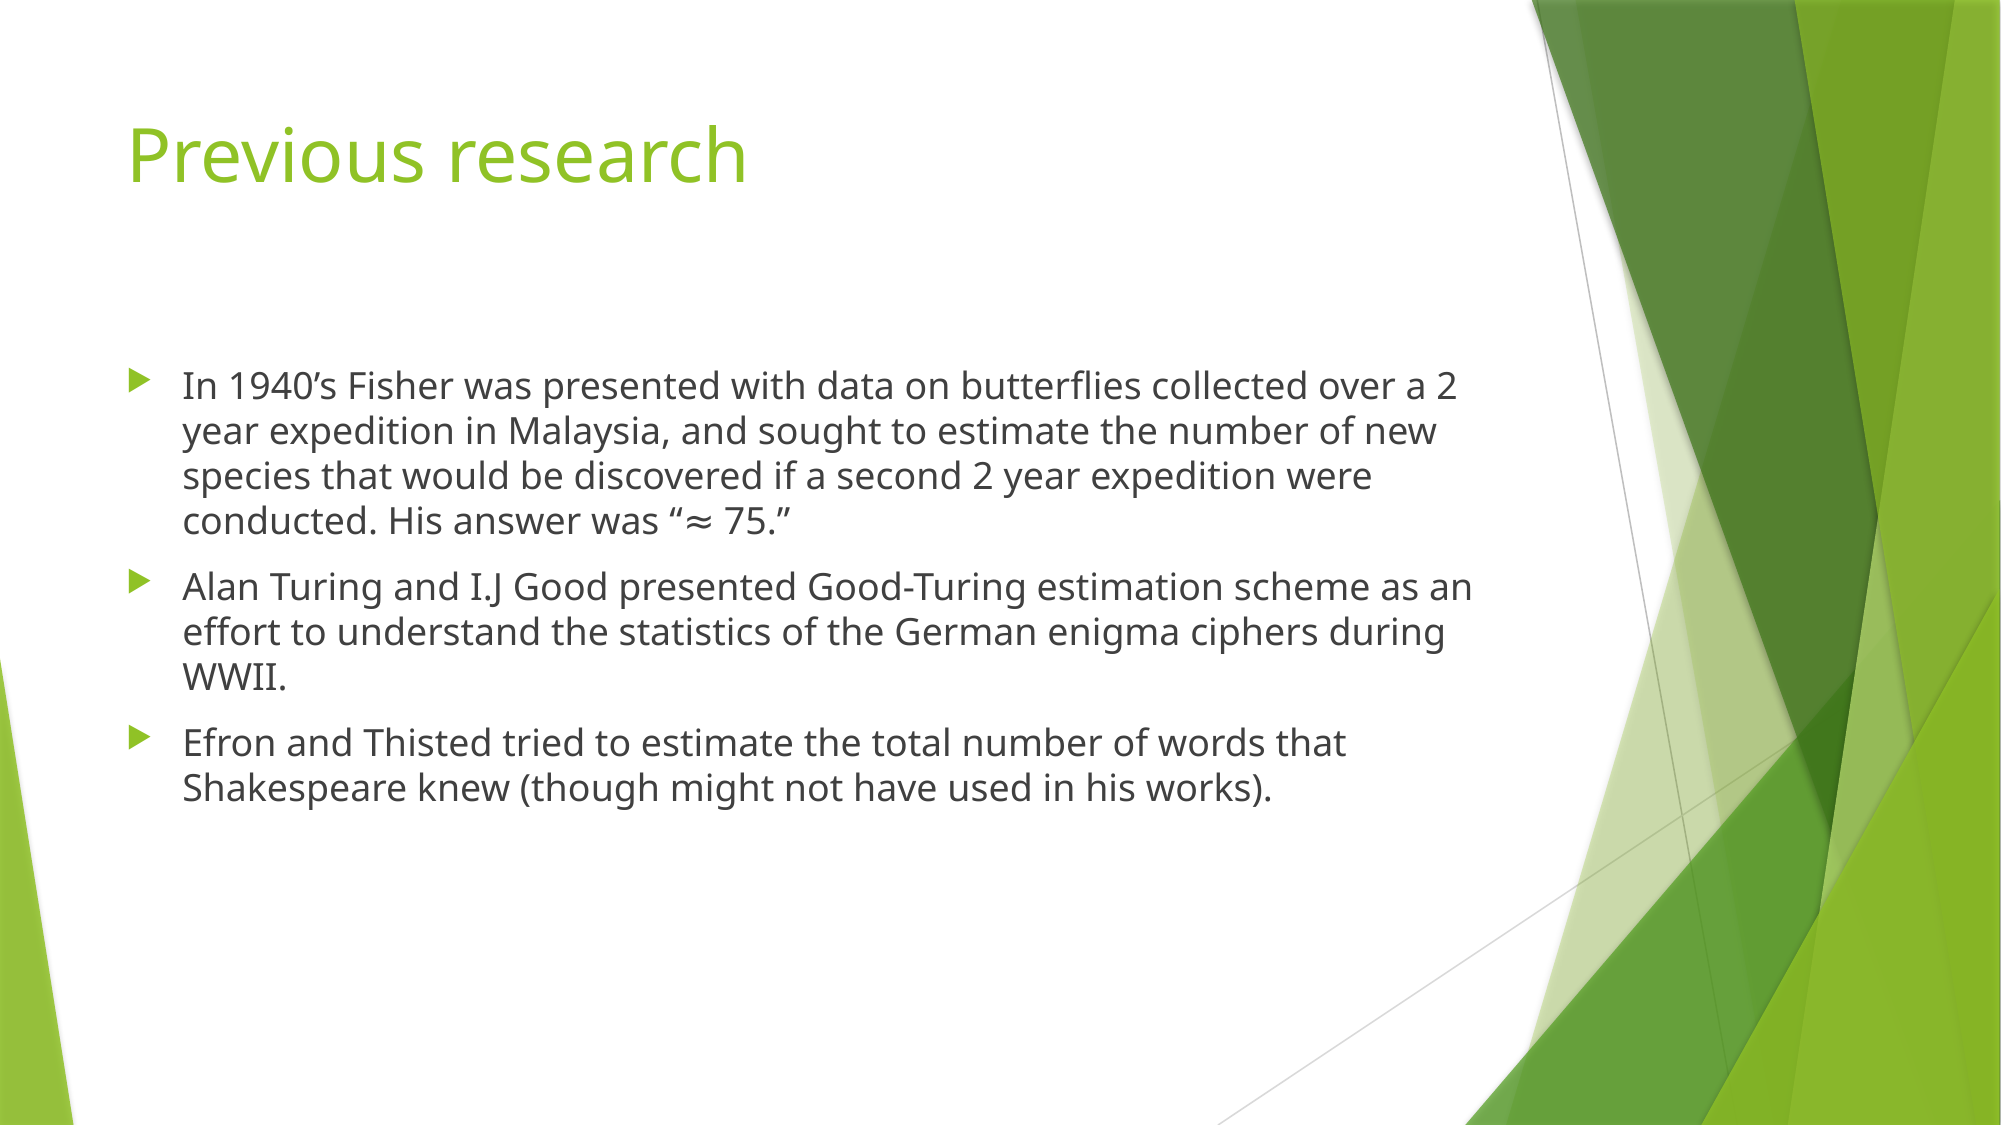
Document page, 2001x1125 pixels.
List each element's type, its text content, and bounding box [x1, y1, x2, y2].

title Previous research [111, 99, 1522, 317]
list In 1940’s Fisher was presented with data on butterﬂies collected over a 2 year expedition in Malaysia, and sought to estimate the number of new species that would be discovered if a second 2 year expedition were conducted. His answer was “≈ 75.” Alan Turing and I.J Good presented Good-Turing estimation scheme as an effort to understand the statistics of the German enigma ciphers during WWII. Efron and Thisted tried to estimate the total number of words that Shakespeare knew (though might not have used in his works). [111, 354, 1522, 992]
